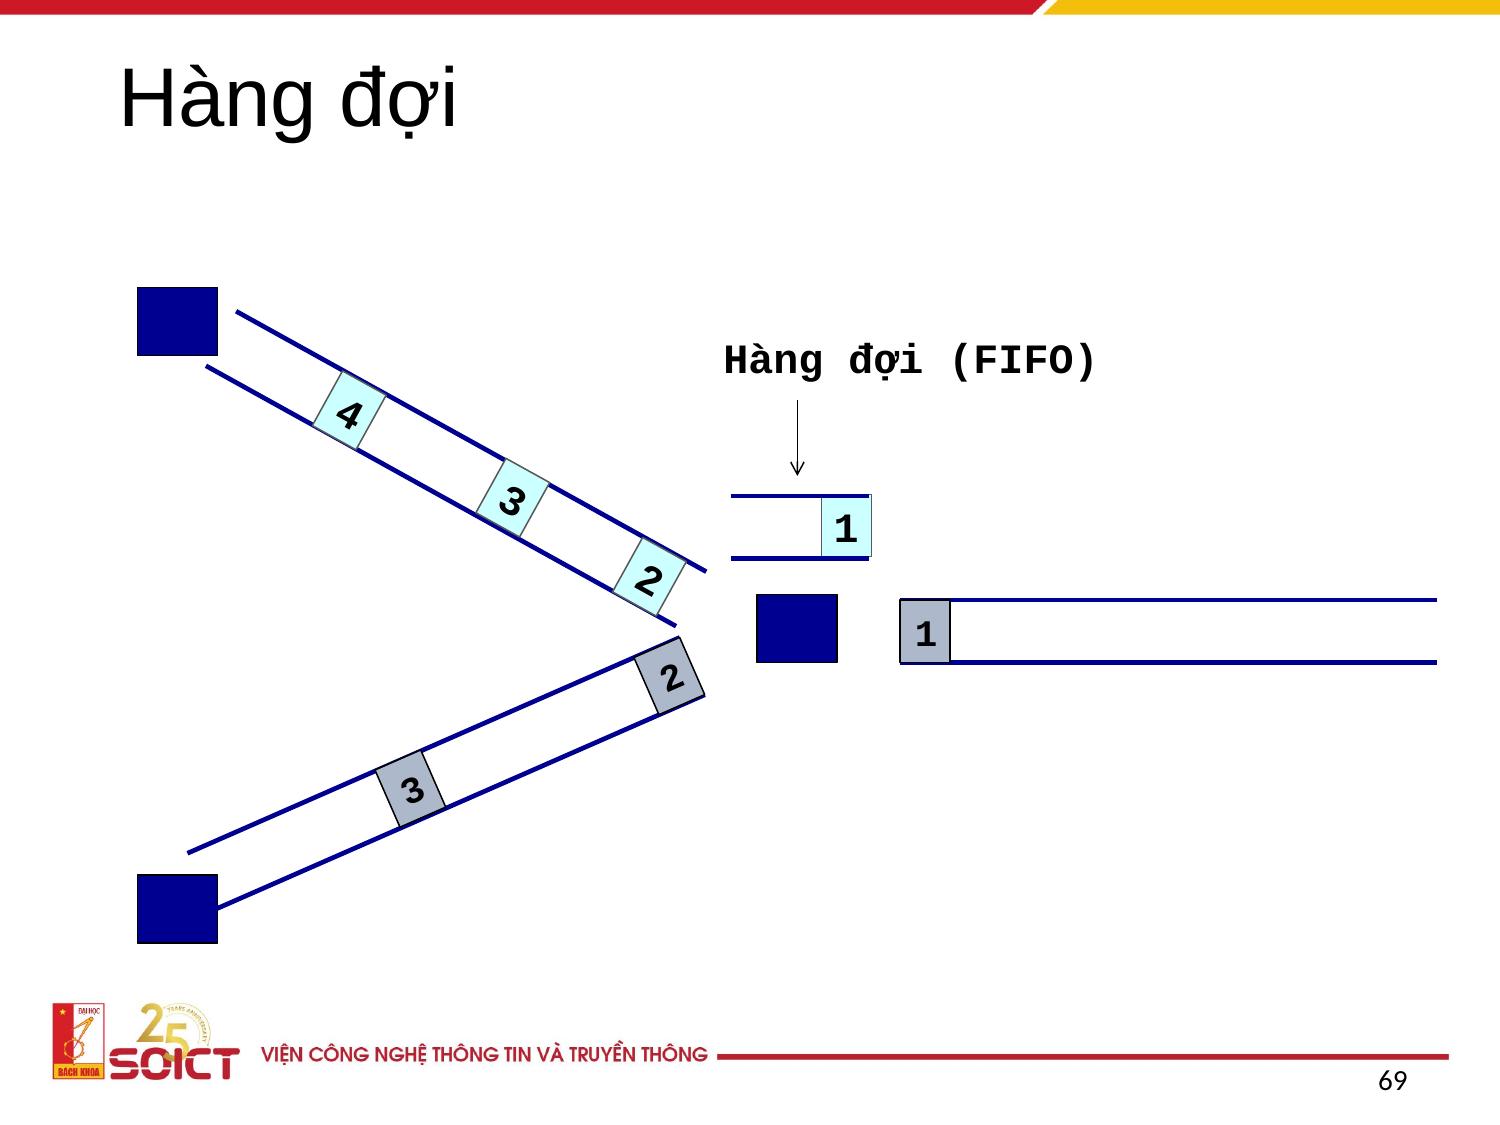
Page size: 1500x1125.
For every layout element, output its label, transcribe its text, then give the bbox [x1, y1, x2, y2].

picture [0, 0, 1500, 1125]
text_box [137, 875, 218, 944]
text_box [187, 435, 706, 501]
title Hàng đợi [103, 38, 1397, 161]
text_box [899, 599, 1438, 663]
text_box [757, 594, 838, 663]
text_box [177, 741, 715, 806]
text_box [137, 287, 218, 356]
slide_number 69 [1328, 1049, 1423, 1109]
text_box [706, 324, 1116, 559]
